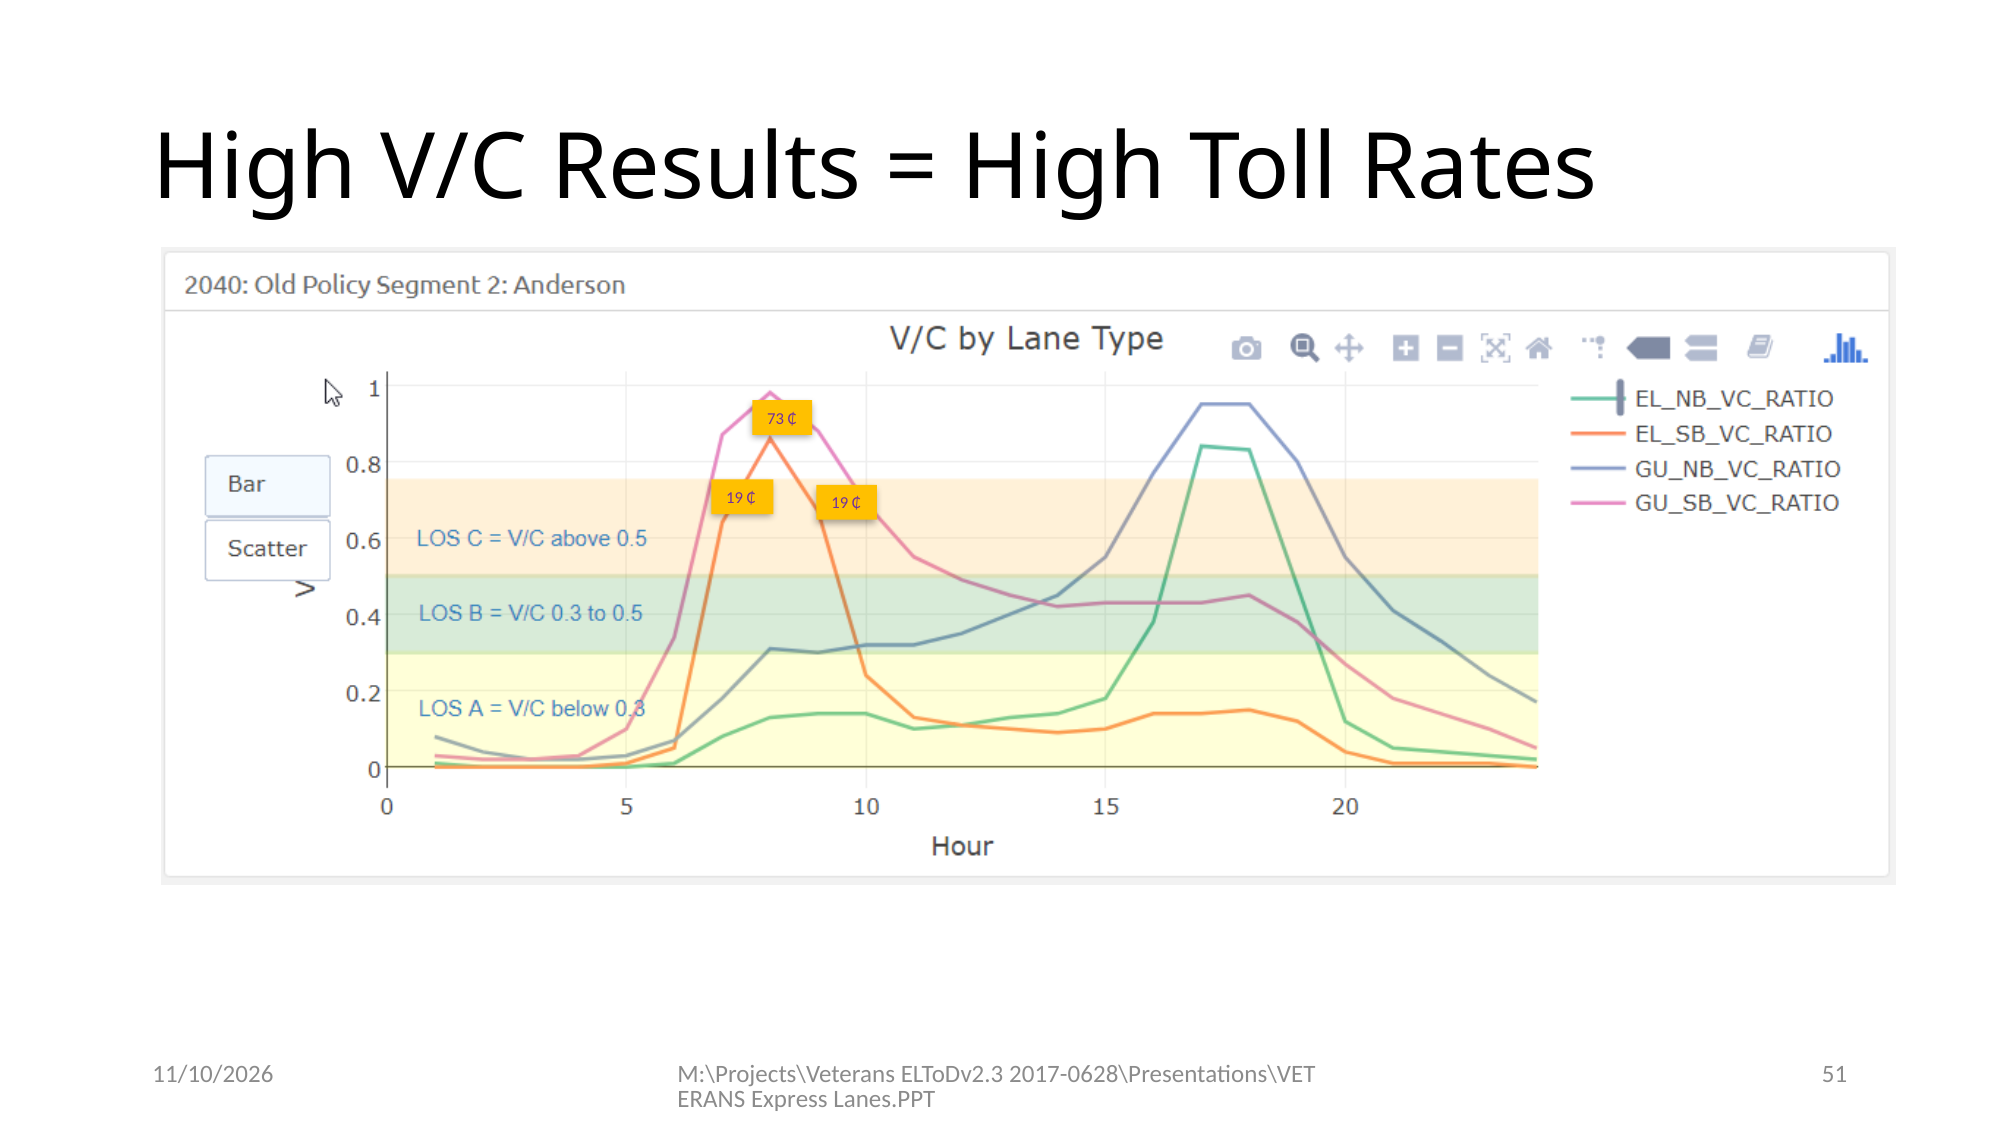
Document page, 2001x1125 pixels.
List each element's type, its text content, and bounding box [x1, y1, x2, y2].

slide_number 51 [1412, 1042, 1863, 1103]
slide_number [137, 1042, 588, 1103]
picture [161, 247, 1896, 885]
title High V/C Results = High Toll Rates [137, 59, 1863, 278]
footer M:\Projects\Veterans ELToDv2.3 2017-0628\Presentations\VETERANS Express Lanes.PPT [662, 1042, 1338, 1103]
